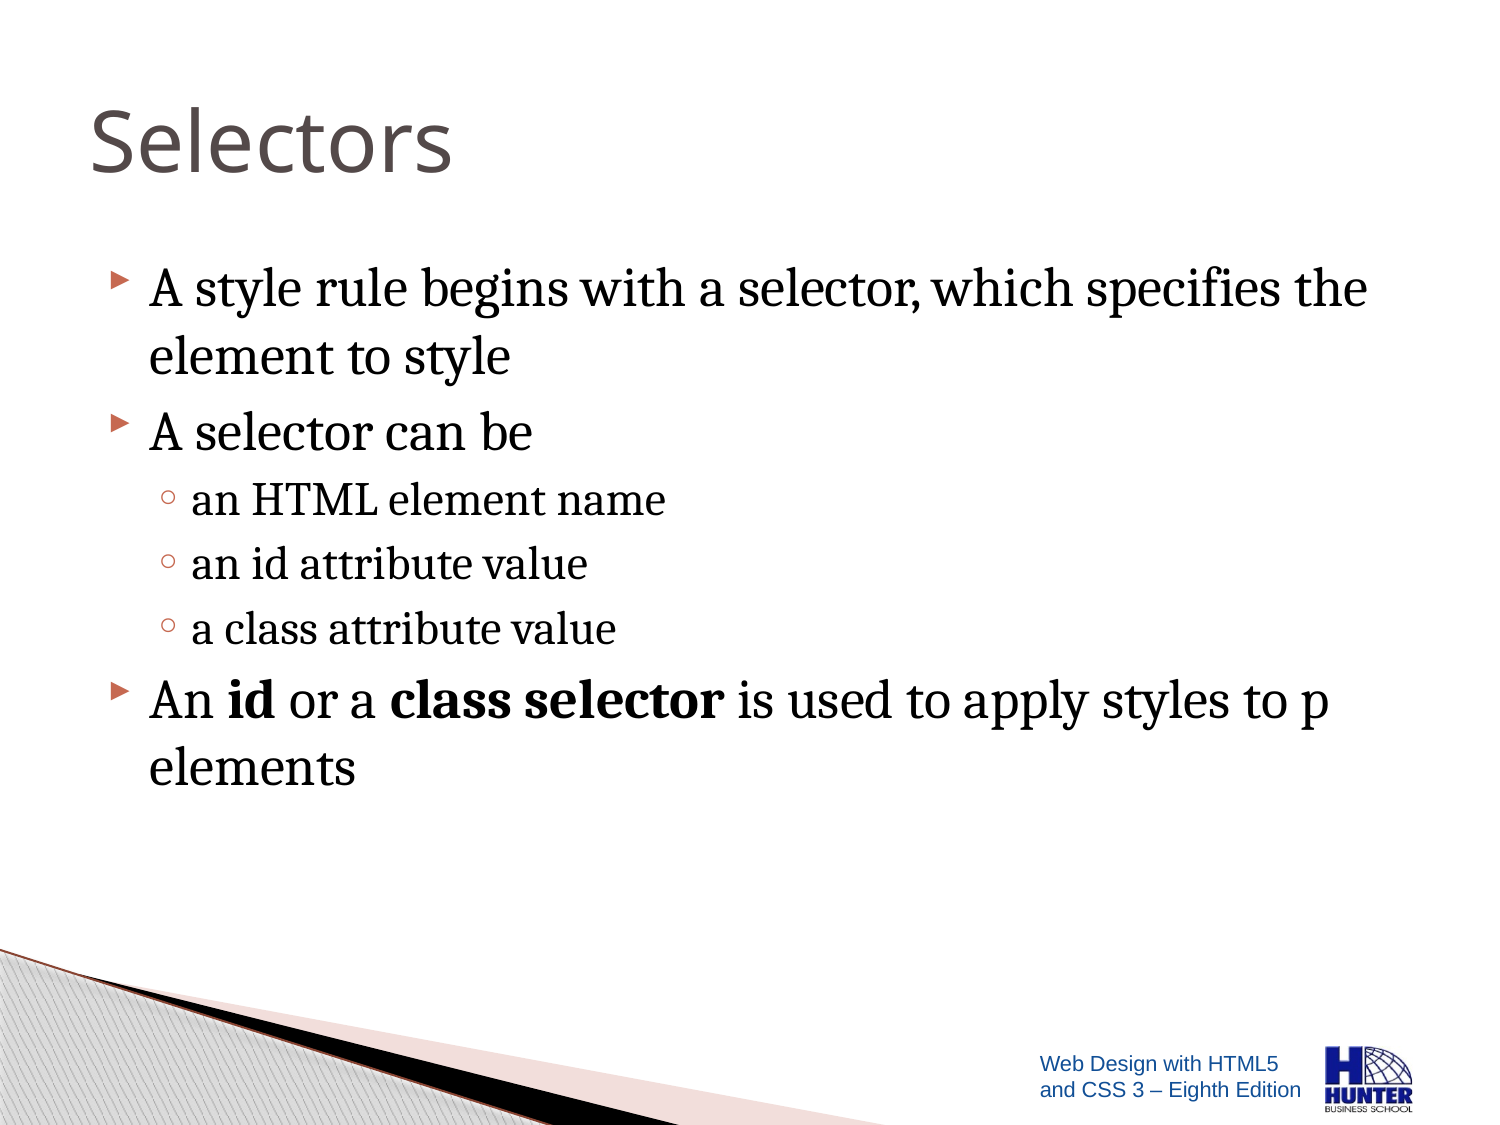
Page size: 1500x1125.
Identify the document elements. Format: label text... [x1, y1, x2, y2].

title Selectors [75, 45, 1425, 233]
list A style rule begins with a selector, which specifies the element to style A selector can be an HTML element name an id attribute value a class attribute value An id or a class selector is used to apply styles to p elements [75, 243, 1425, 986]
picture [1325, 1046, 1413, 1113]
